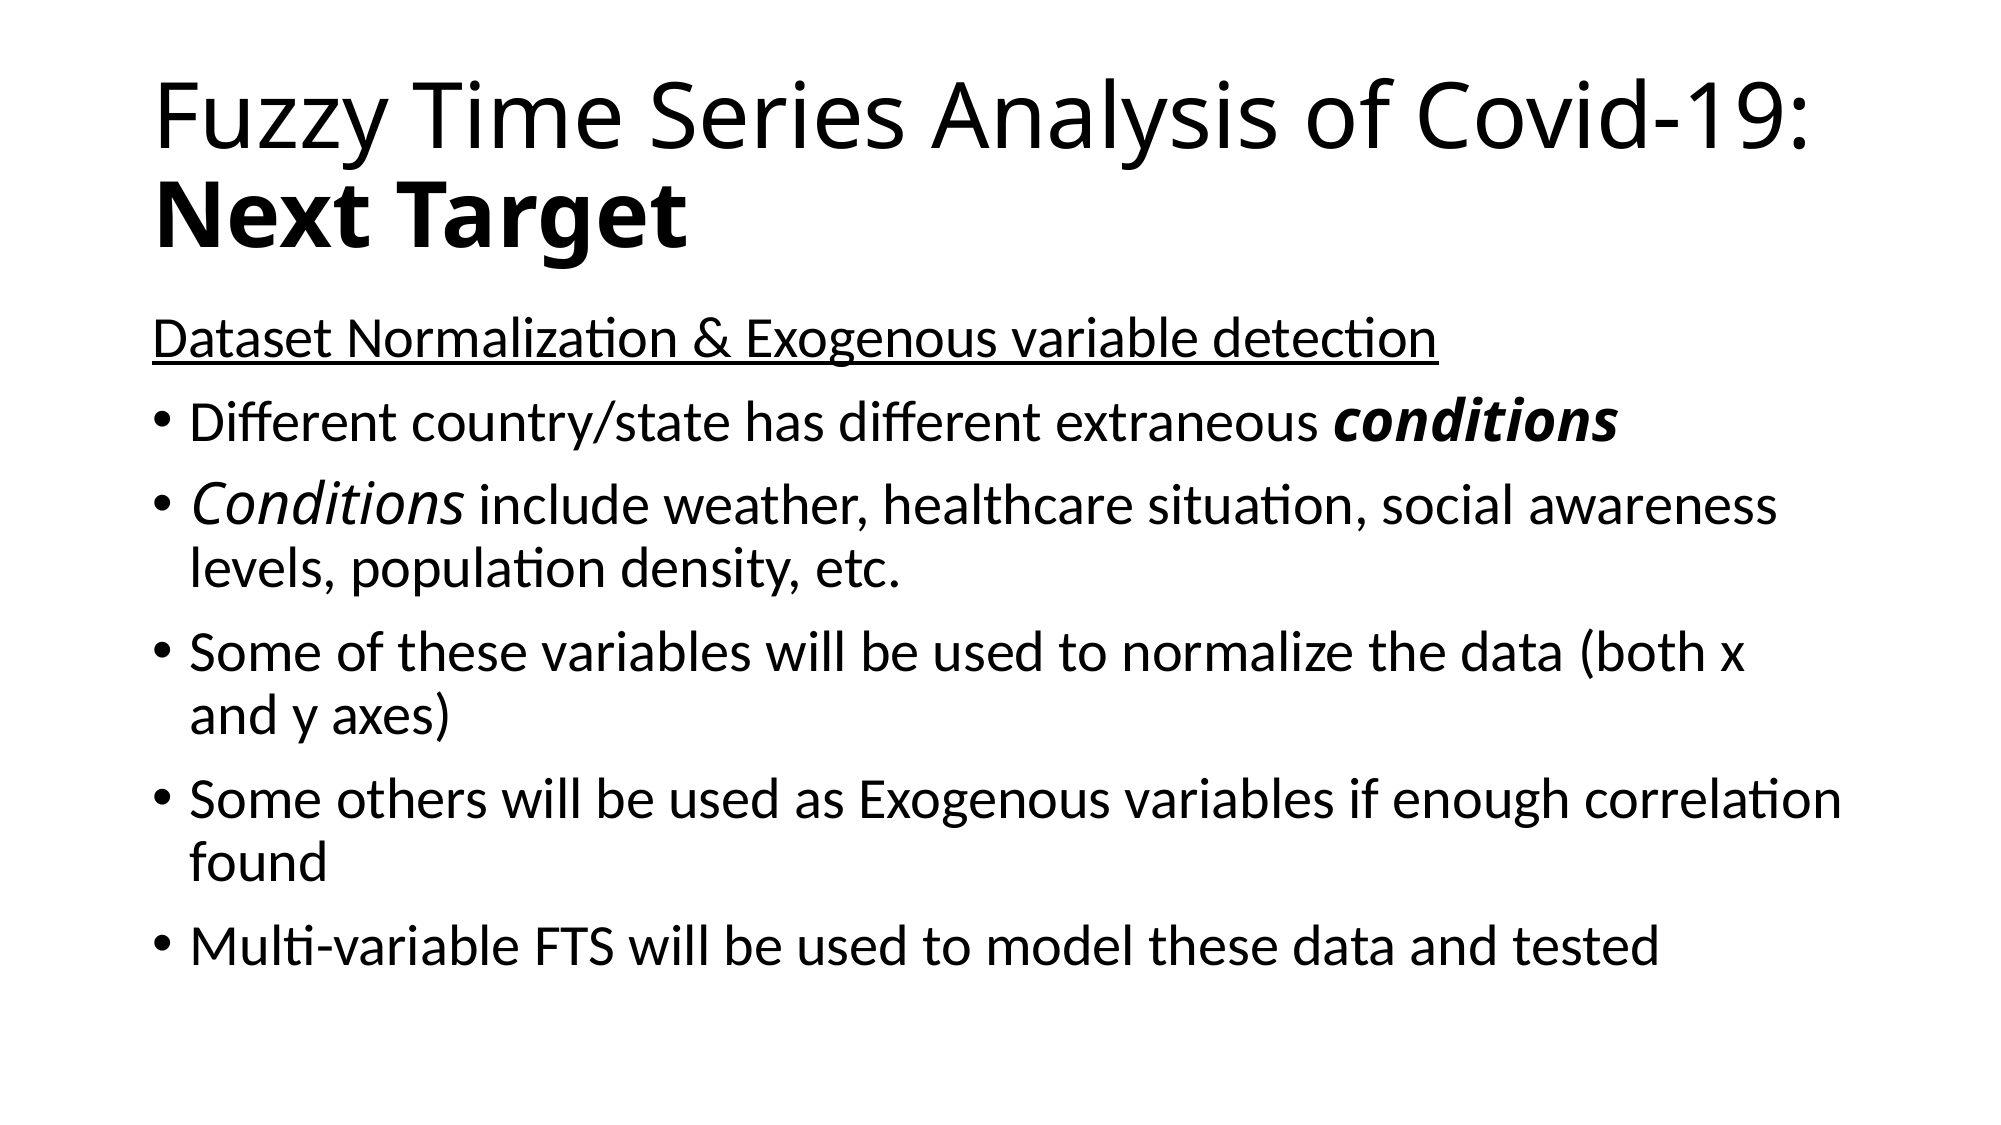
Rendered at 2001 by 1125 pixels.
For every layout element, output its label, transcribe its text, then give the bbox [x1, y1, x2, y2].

list Dataset Normalization & Exogenous variable detection Different country/state has different extraneous conditions Conditions include weather, healthcare situation, social awareness levels, population density, etc. Some of these variables will be used to normalize the data (both x and y axes) Some others will be used as Exogenous variables if enough correlation found Multi-variable FTS will be used to model these data and tested [137, 299, 1863, 1014]
title Fuzzy Time Series Analysis of Covid-19: Next Target [137, 59, 1863, 278]
